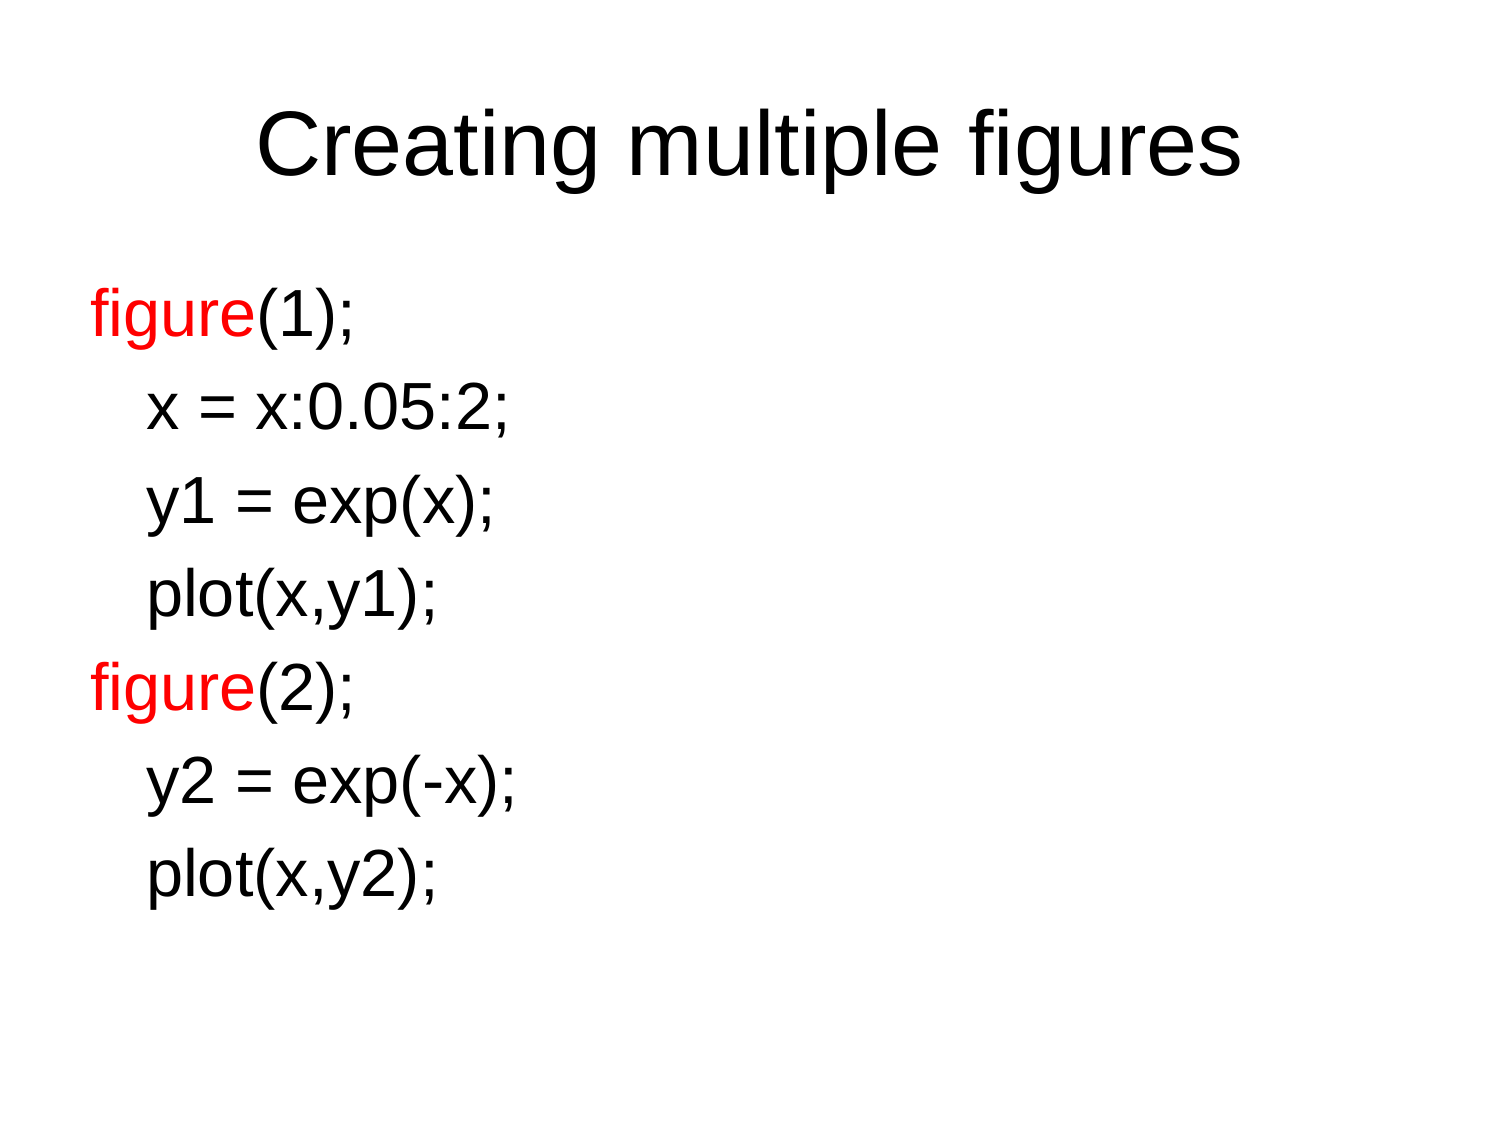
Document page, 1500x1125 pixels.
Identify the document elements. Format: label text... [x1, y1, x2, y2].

title Creating multiple figures [75, 45, 1425, 233]
list figure(1); x = x:0.05:2; y1 = exp(x); plot(x,y1); figure(2); y2 = exp(-x); plot(x,y2); [75, 262, 1425, 1005]
